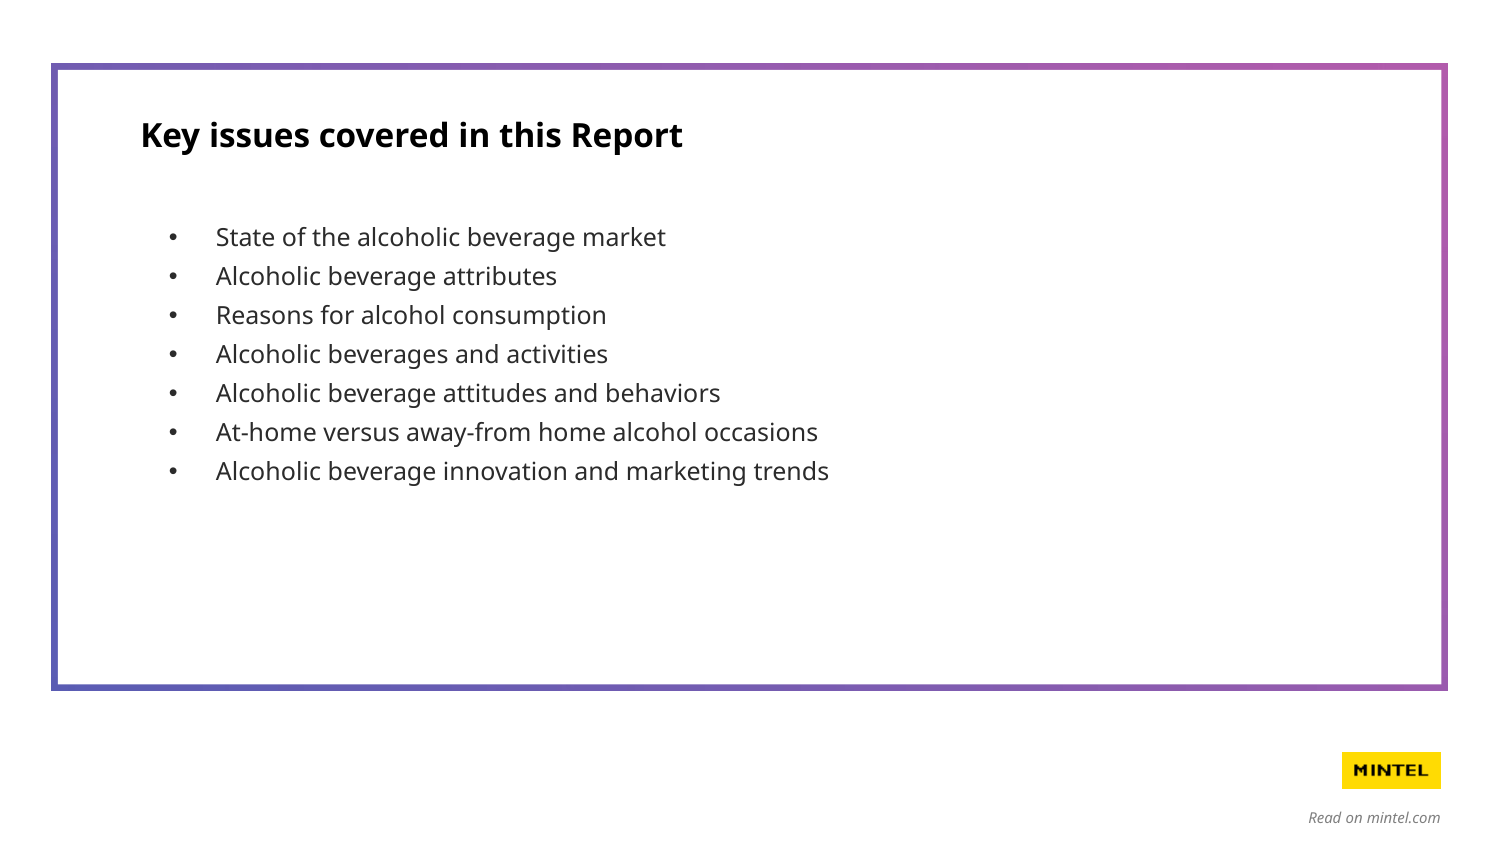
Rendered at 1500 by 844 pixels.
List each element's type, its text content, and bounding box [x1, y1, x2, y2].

list Read on mintel.com [1200, 799, 1441, 836]
picture [51, 63, 1448, 691]
picture [1342, 752, 1442, 789]
